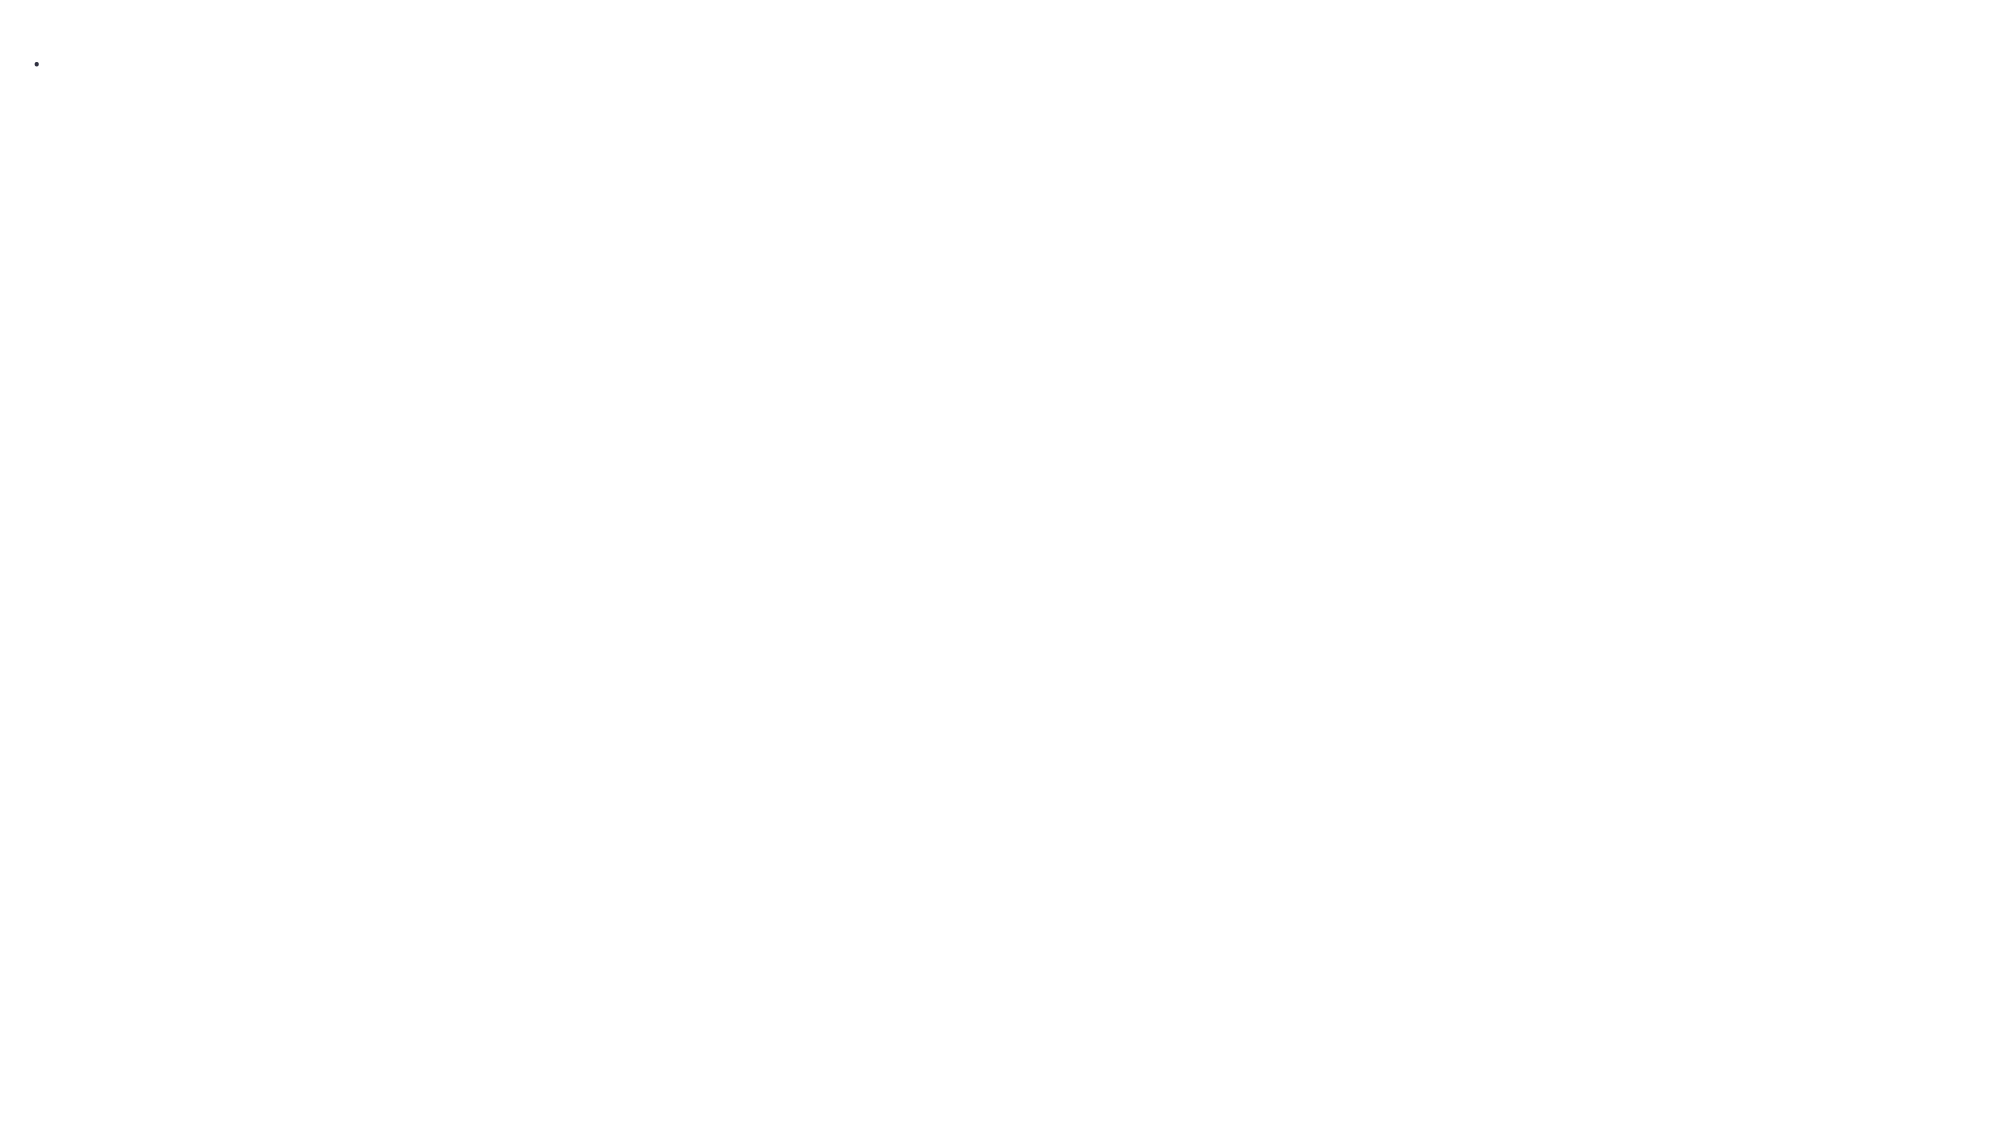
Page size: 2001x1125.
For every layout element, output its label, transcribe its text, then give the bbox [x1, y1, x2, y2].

text_box . [17, 25, 1984, 121]
